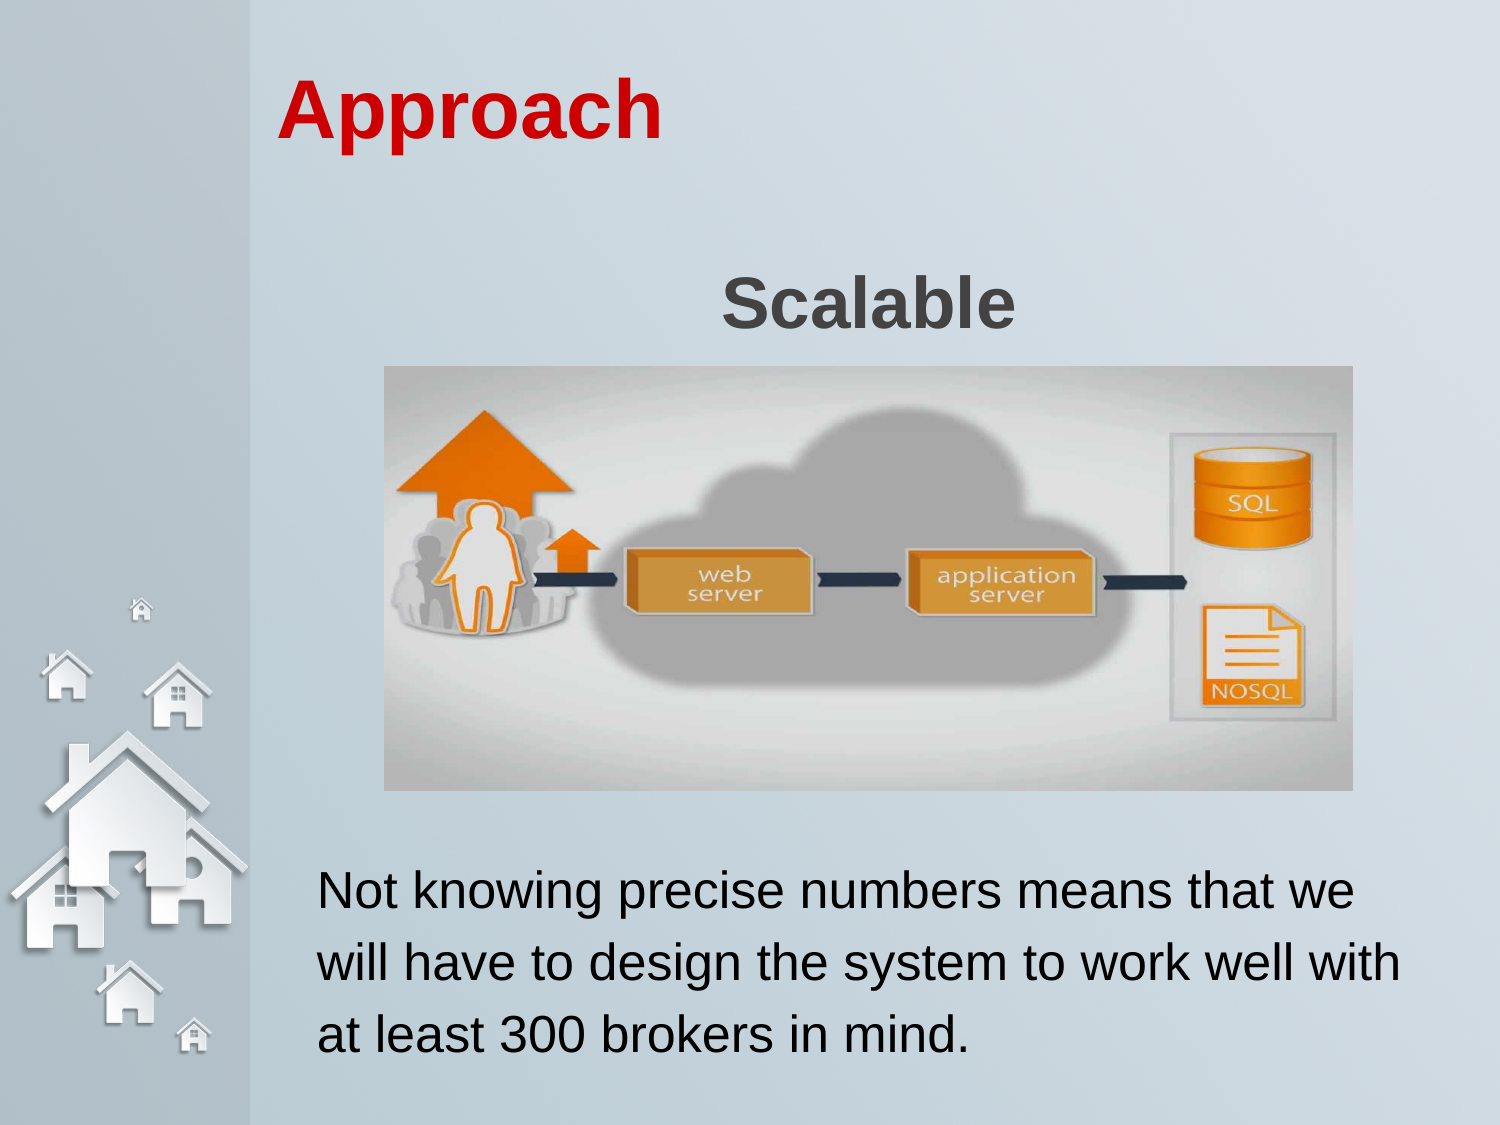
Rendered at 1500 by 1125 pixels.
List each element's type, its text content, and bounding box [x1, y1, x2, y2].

title Scalable [550, 242, 1188, 357]
title Approach [261, 47, 1203, 163]
picture [0, 0, 1500, 1125]
title Not knowing precise numbers means that we will have to design the system to work well with at least 300 brokers in mind. [301, 867, 1436, 1043]
